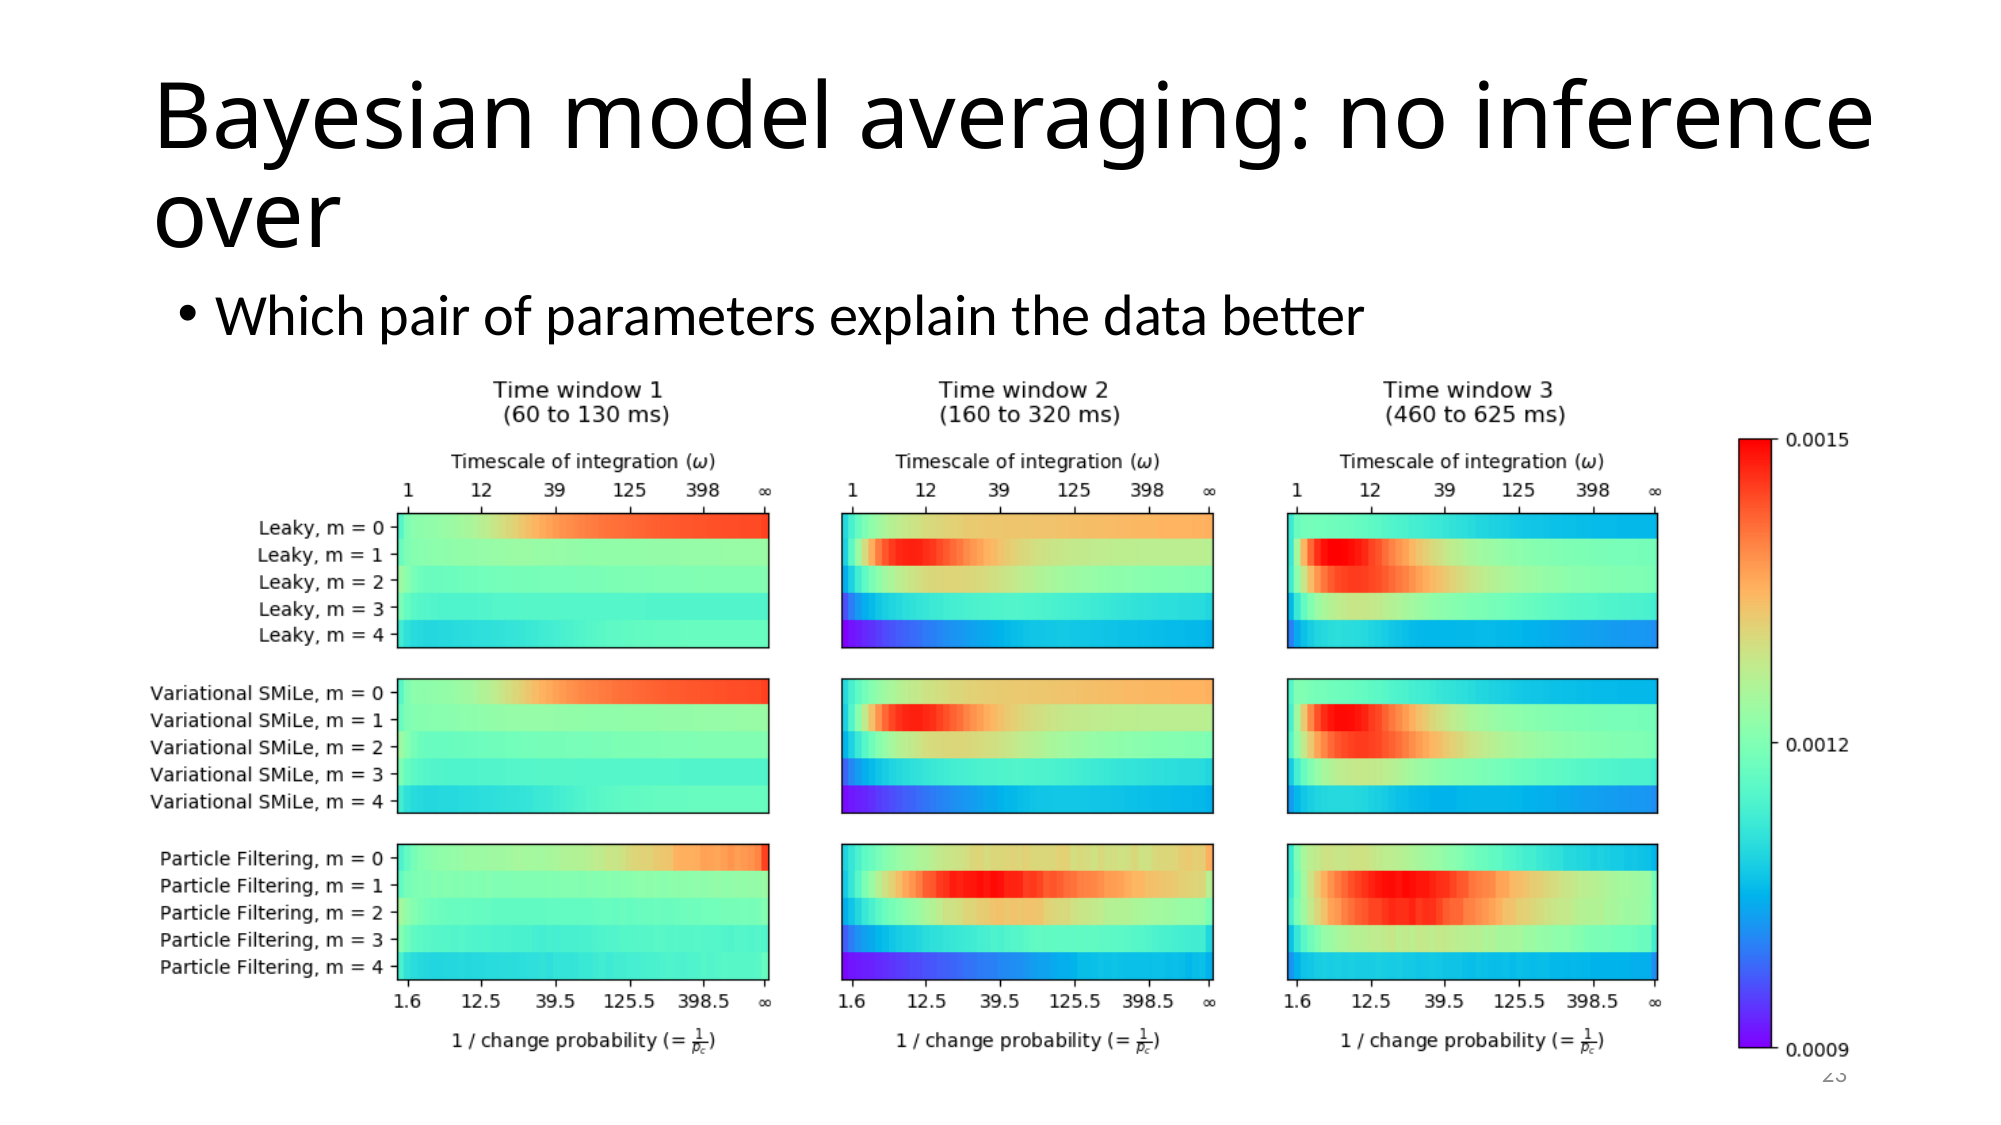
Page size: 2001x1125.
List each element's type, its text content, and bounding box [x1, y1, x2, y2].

text_box Which pair of parameters explain the data better [162, 277, 1888, 1039]
slide_number 23 [1412, 1073, 1863, 1103]
picture [137, 368, 1863, 1073]
